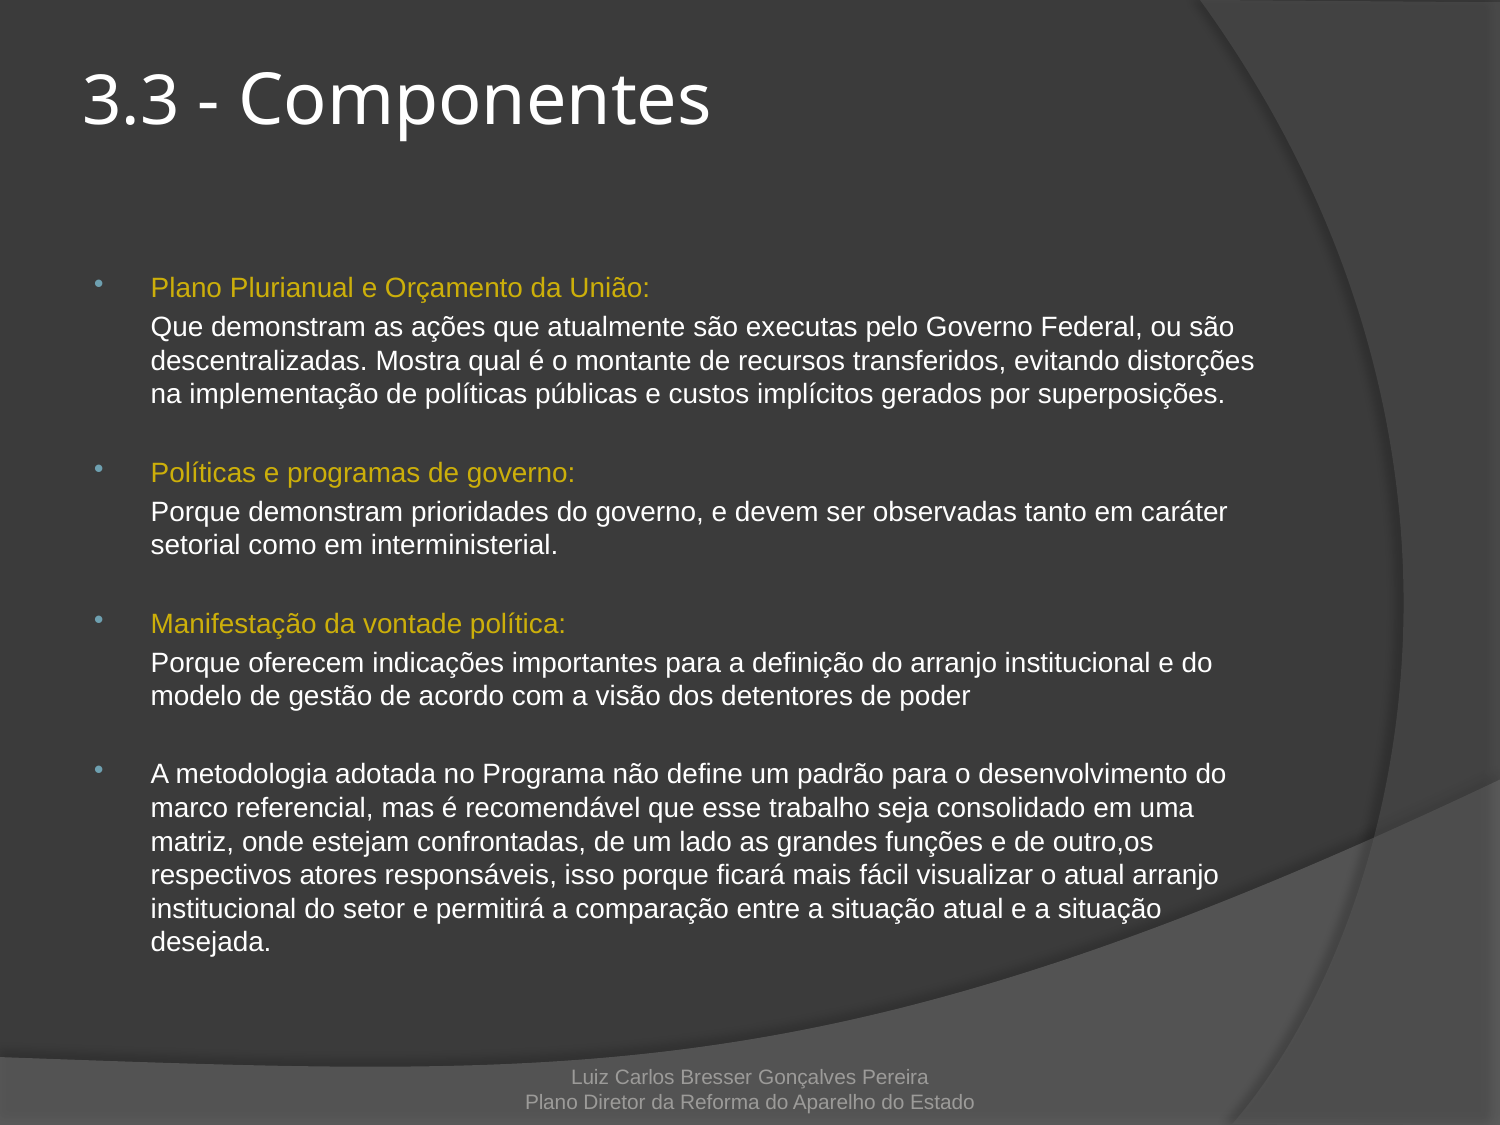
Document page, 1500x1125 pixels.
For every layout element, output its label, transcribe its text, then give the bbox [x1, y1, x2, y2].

list Plano Plurianual e Orçamento da União: Que demonstram as ações que atualmente são executas pelo Governo Federal, ou são descentralizadas. Mostra qual é o montante de recursos transferidos, evitando distorções na implementação de políticas públicas e custos implícitos gerados por superposições. Políticas e programas de governo: Porque demonstram prioridades do governo, e devem ser observadas tanto em caráter setorial como em interministerial. Manifestação da vontade política: Porque oferecem indicações importantes para a definição do arranjo institucional e do modelo de gestão de acordo com a visão dos detentores de poder A metodologia adotada no Programa não define um padrão para o desenvolvimento do marco referencial, mas é recomendável que esse trabalho seja consolidado em uma matriz, onde estejam confrontadas, de um lado as grandes funções e de outro,os respectivos atores responsáveis, isso porque ficará mais fácil visualizar o atual arranjo institucional do setor e permitirá a comparação entre a situação atual e a situação desejada. [75, 262, 1300, 1005]
title 3.3 - Componentes [75, 45, 1450, 233]
footer Luiz Carlos Bresser Gonçalves Pereira Plano Diretor da Reforma do Aparelho do Estado [512, 1053, 988, 1114]
